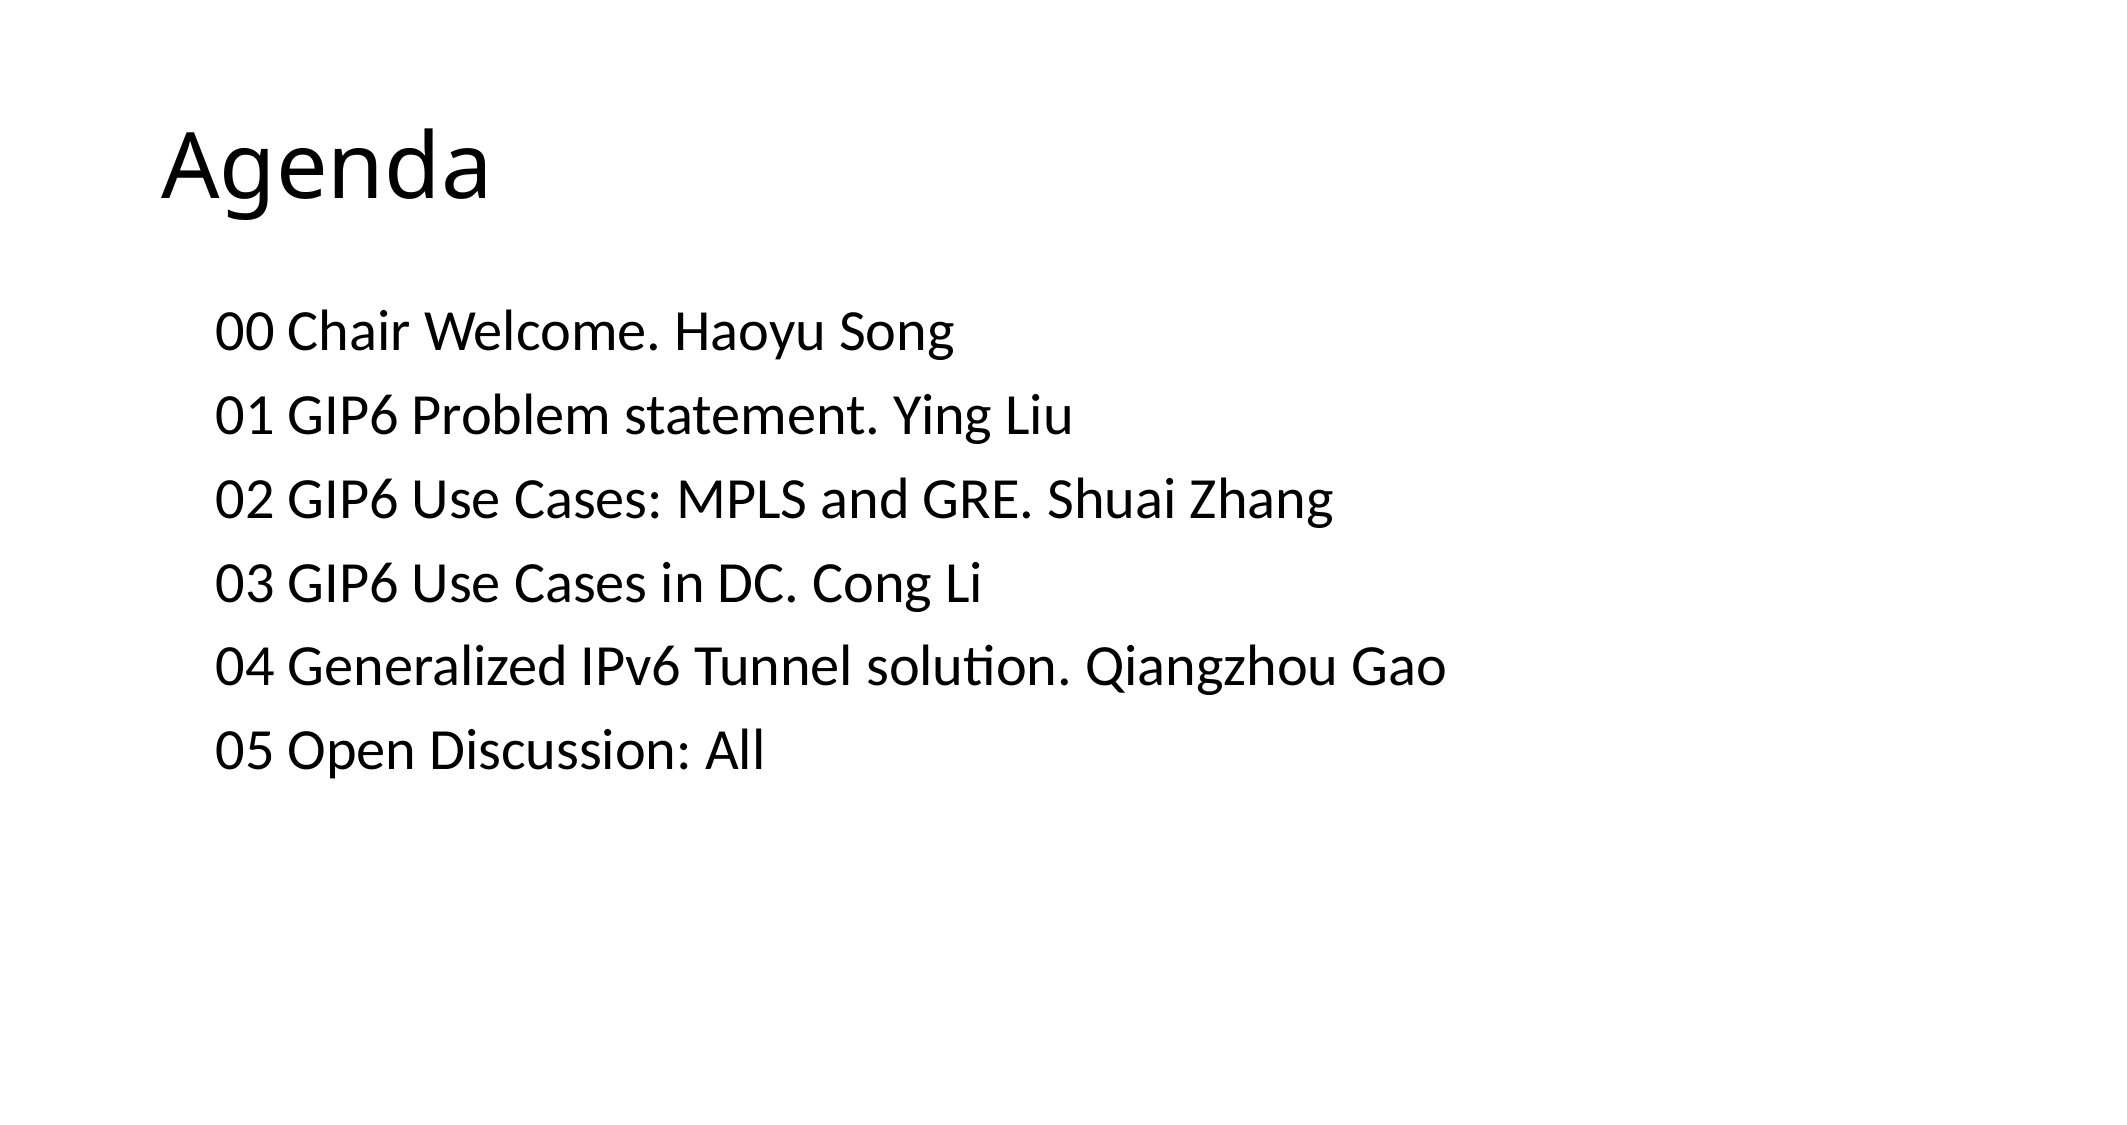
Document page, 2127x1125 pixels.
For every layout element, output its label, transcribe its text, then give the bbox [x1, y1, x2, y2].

title Agenda [146, 59, 1981, 278]
list 00 Chair Welcome. Haoyu Song 01 GIP6 Problem statement. Ying Liu 02 GIP6 Use Cases: MPLS and GRE. Shuai Zhang 03 GIP6 Use Cases in DC. Cong Li 04 Generalized IPv6 Tunnel solution. Qiangzhou Gao 05 Open Discussion: All [200, 292, 2028, 1007]
